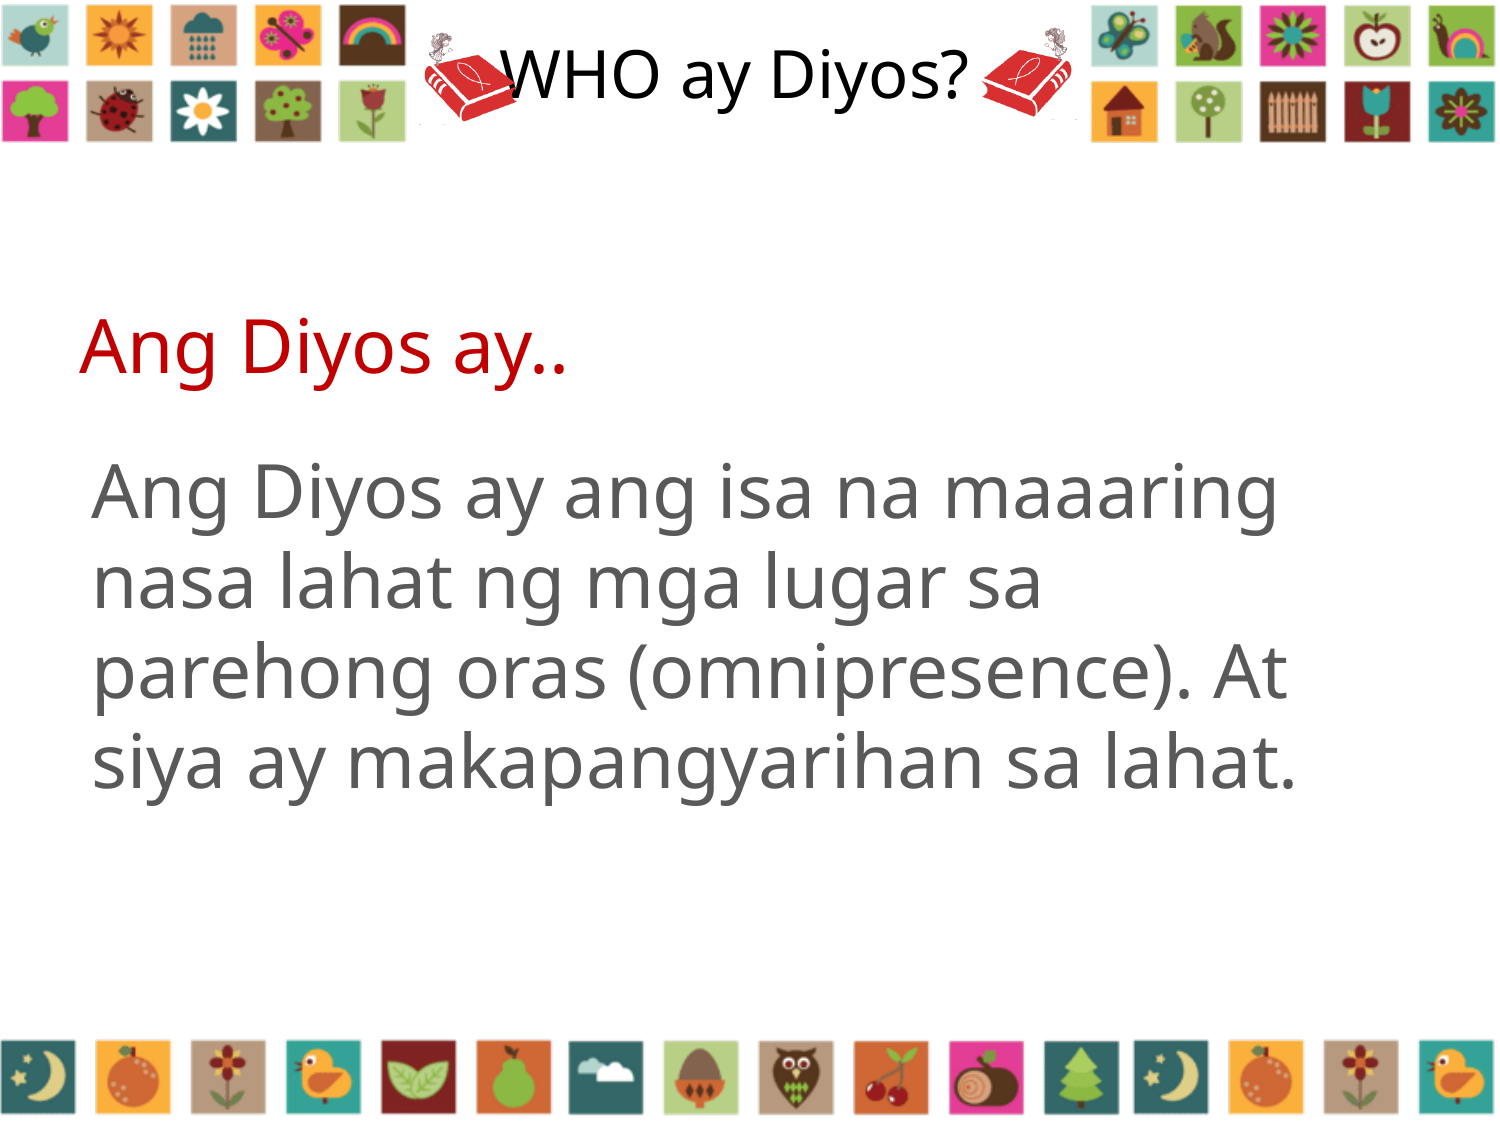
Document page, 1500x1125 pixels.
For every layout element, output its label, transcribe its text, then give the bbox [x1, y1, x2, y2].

picture [950, 3, 1500, 150]
picture [0, 3, 550, 150]
text_box Ang Diyos ay ang isa na maaaring nasa lahat ng mga lugar sa parehong oras (omnipresence). At siya ay makapangyarihan sa lahat. [76, 436, 1424, 812]
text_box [0, 1028, 1500, 1118]
text_box Ang Diyos ay.. [64, 290, 1412, 396]
text_box WHO ay Diyos? [553, 24, 945, 120]
